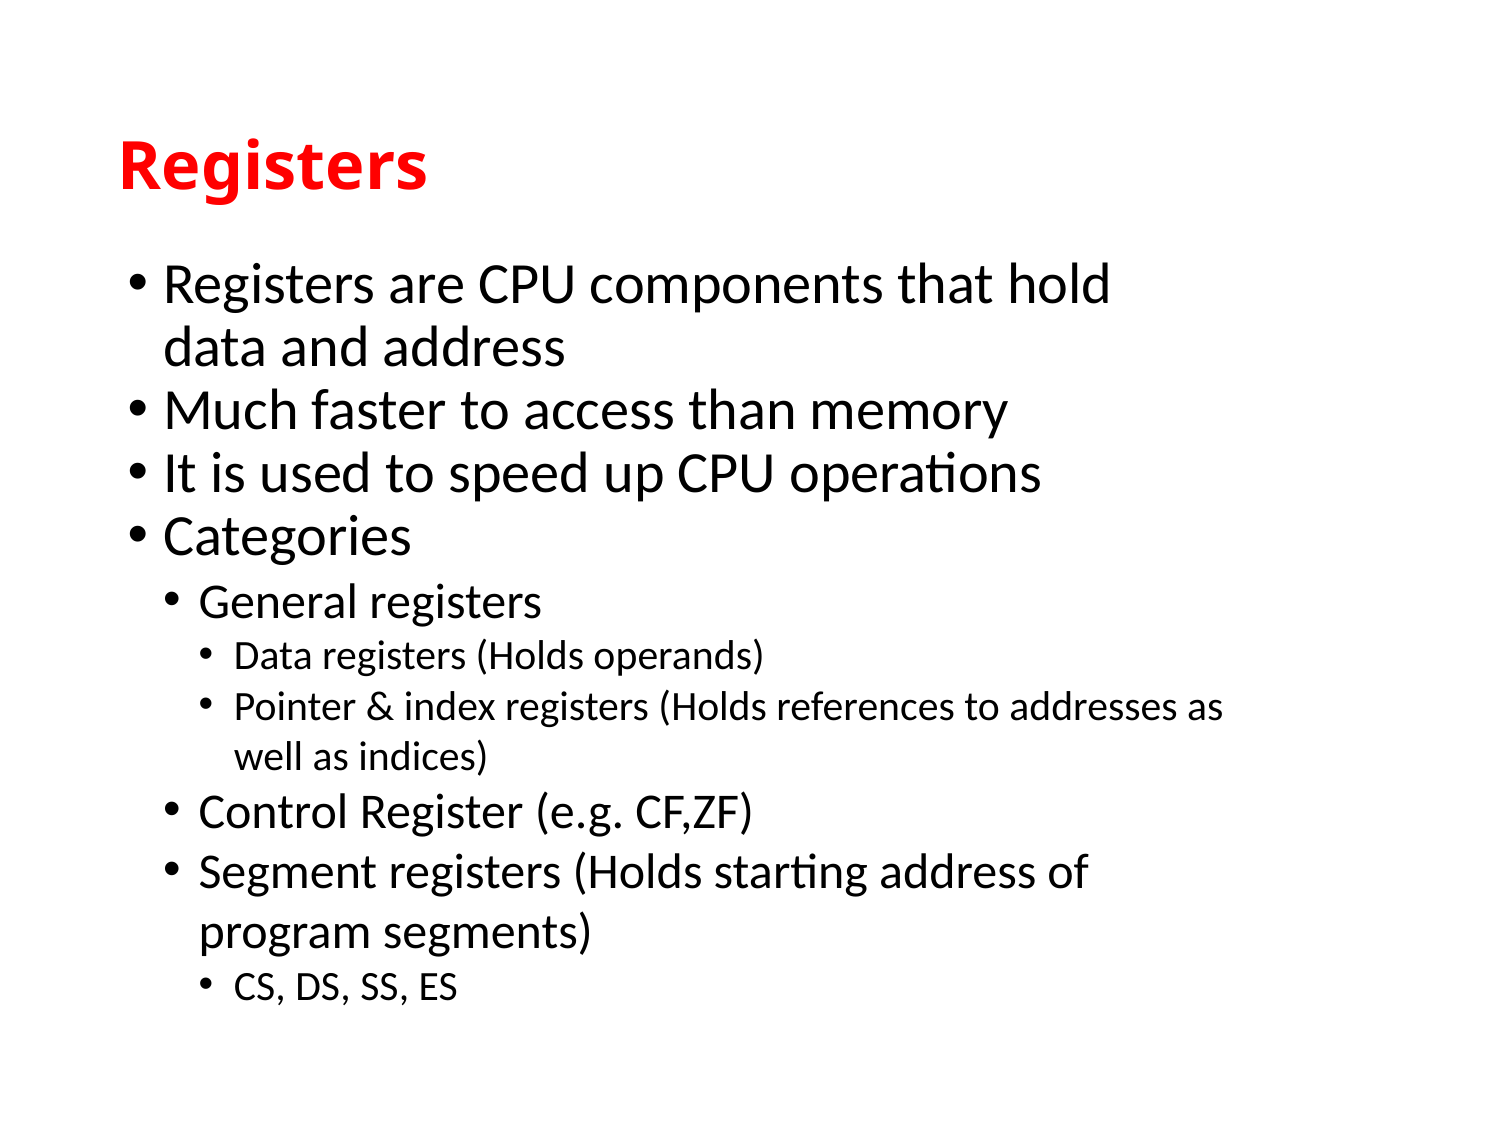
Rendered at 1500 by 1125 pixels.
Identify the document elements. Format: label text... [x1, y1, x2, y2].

text_box Registers are CPU components that hold data and address Much faster to access than memory It is used to speed up CPU operations Categories General registers Data registers (Holds operands) Pointer & index registers (Holds references to addresses as well as indices) Control Register (e.g. CF,ZF) Segment registers (Holds starting address of program segments) CS, DS, SS, ES [112, 246, 1242, 1058]
text_box Registers [103, 59, 1397, 277]
